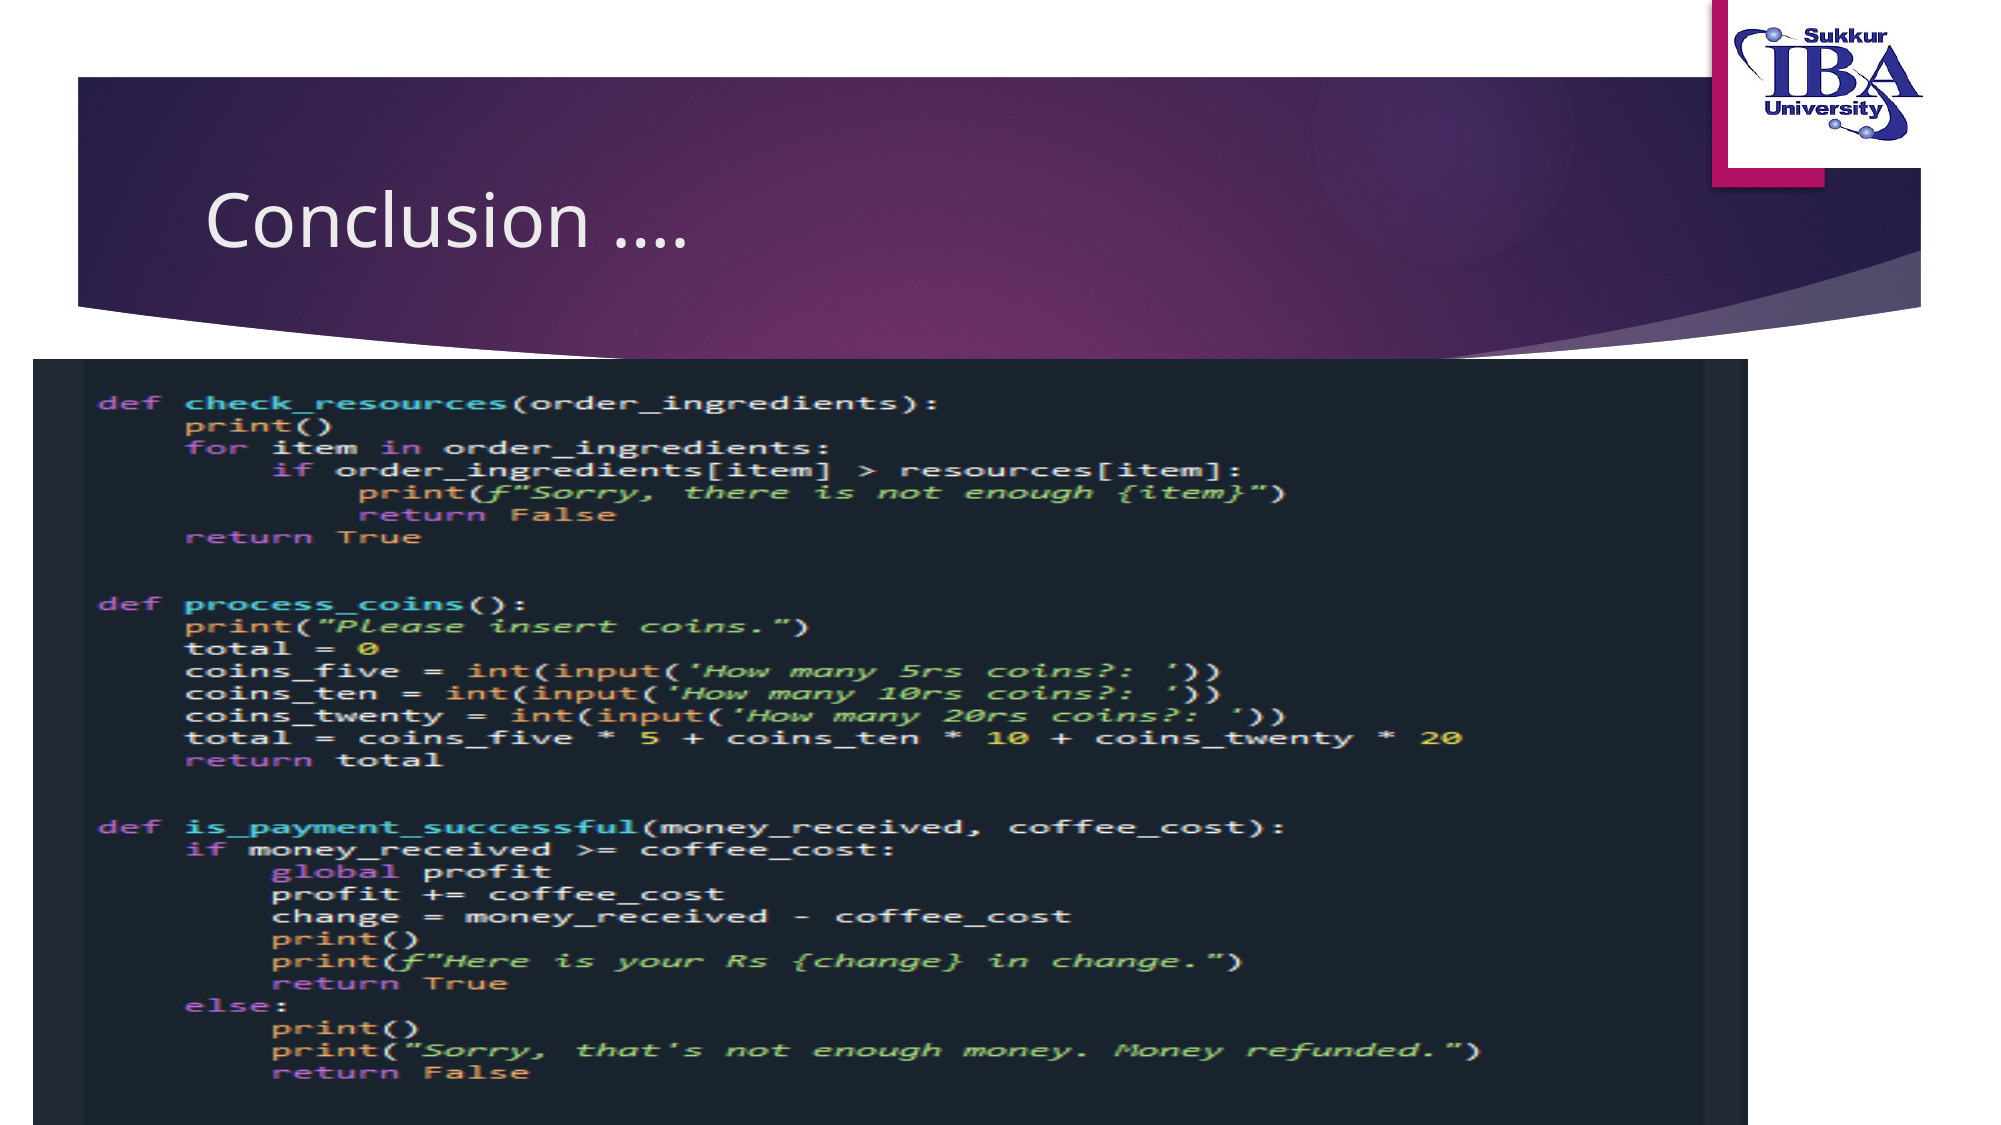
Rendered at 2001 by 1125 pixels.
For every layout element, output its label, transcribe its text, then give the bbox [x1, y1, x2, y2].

picture [1727, 0, 1928, 168]
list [33, 358, 1748, 1125]
title Conclusion …. [189, 159, 1627, 276]
